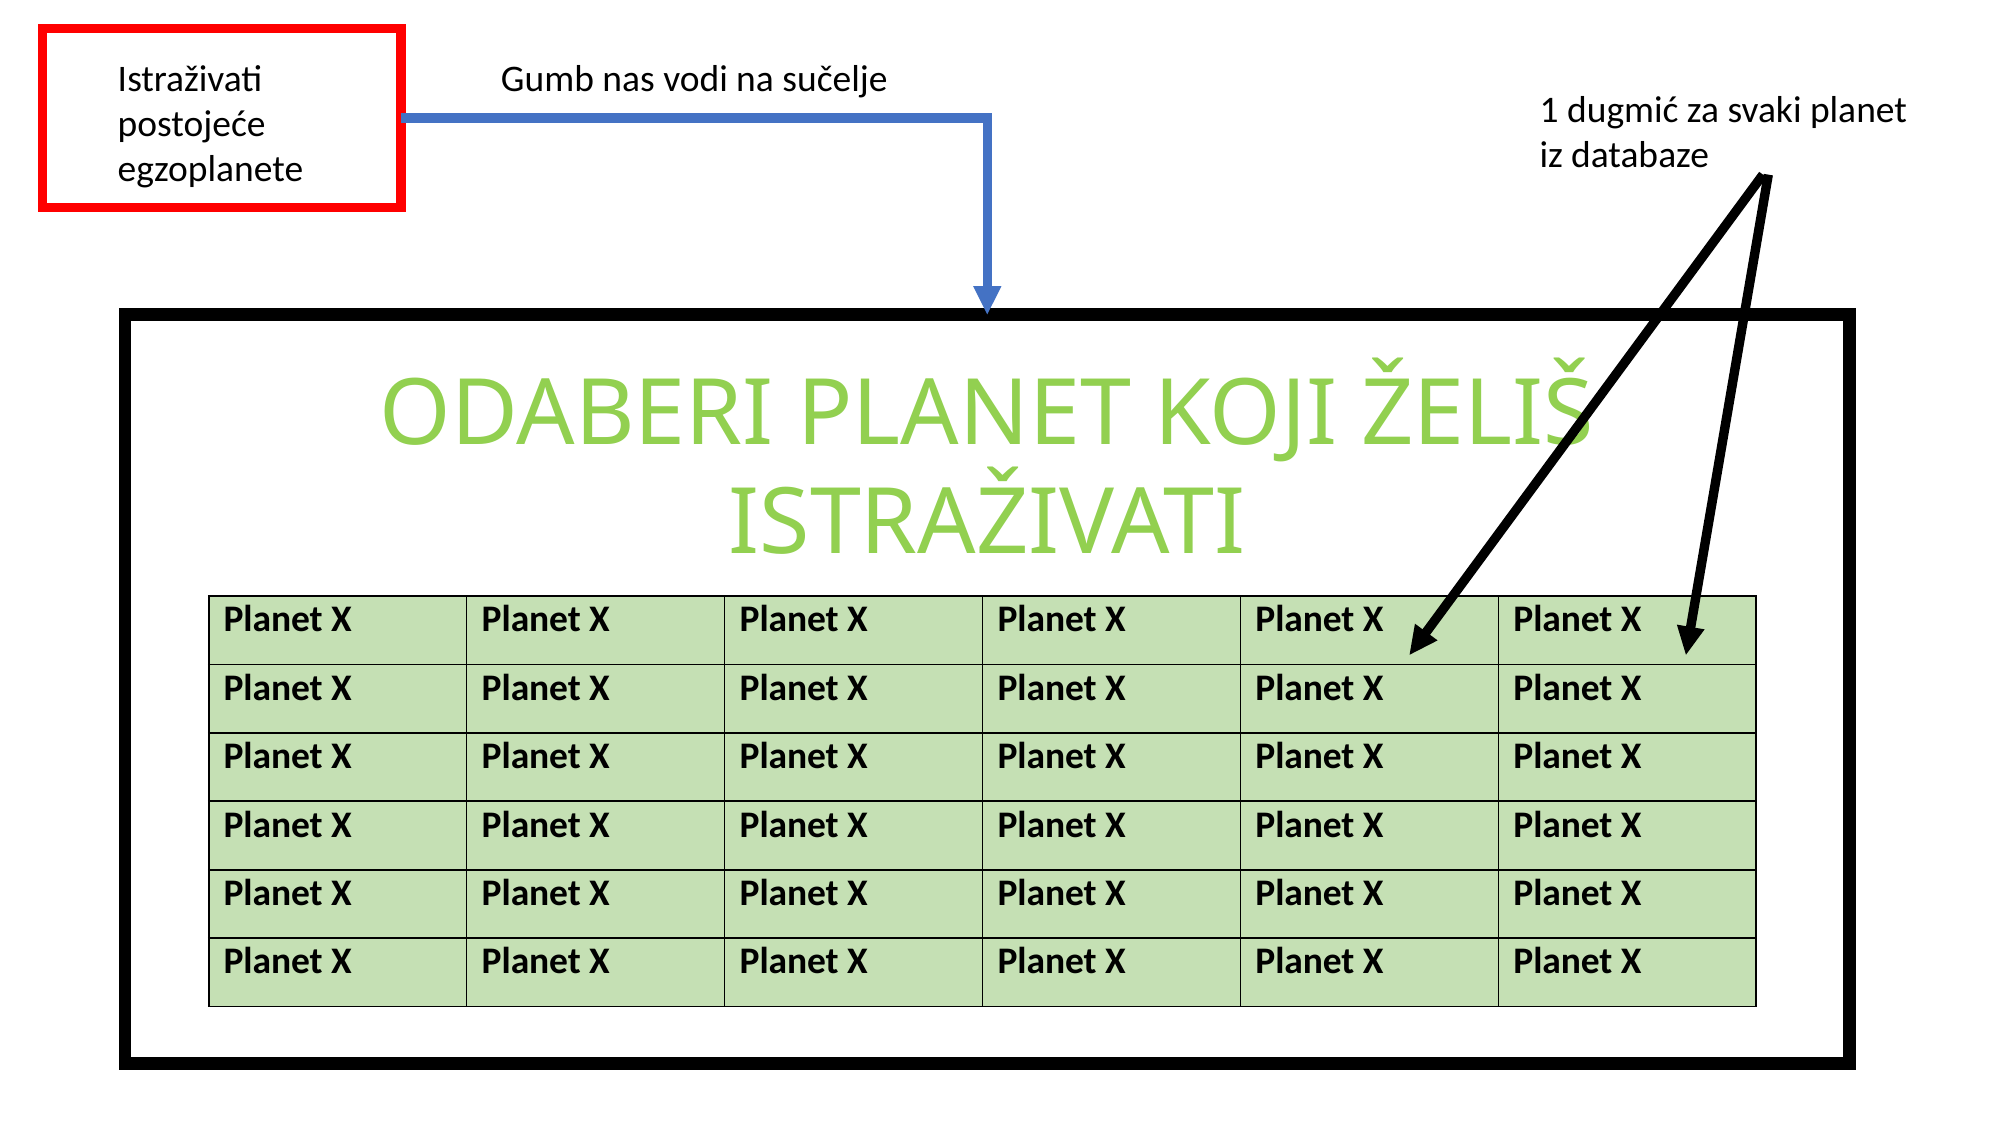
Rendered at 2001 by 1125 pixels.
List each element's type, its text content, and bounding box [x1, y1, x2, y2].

table_cell Planet X [725, 939, 982, 1006]
table_cell Planet X [983, 665, 1240, 732]
table_cell Planet X [983, 871, 1240, 937]
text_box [401, 118, 988, 315]
table_cell Planet X [1499, 871, 1755, 937]
table_cell Planet X [983, 939, 1240, 1006]
table_header Planet X [1241, 597, 1498, 664]
table_cell Planet X [983, 734, 1240, 800]
text_box ODABERI PLANET KOJI ŽELIŠ ISTRAŽIVATI [262, 345, 1409, 580]
table_cell Planet X [210, 734, 466, 800]
table_header Planet X [983, 597, 1240, 664]
table_cell Planet X [1499, 802, 1755, 869]
table_cell Planet X [1241, 665, 1498, 732]
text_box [1685, 174, 1769, 655]
table_cell Planet X [1241, 802, 1498, 869]
table_cell Planet X [467, 665, 724, 732]
table_cell Planet X [725, 734, 982, 800]
table_cell Planet X [210, 939, 466, 1006]
table_cell Planet X [467, 734, 724, 800]
table_cell Planet X [210, 871, 466, 937]
table_cell Planet X [210, 802, 466, 869]
table_cell Planet X [725, 802, 982, 869]
text_box Gumb nas vodi na sučelje [486, 46, 937, 107]
table_header Planet X [725, 597, 982, 664]
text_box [1409, 174, 1685, 655]
table_cell Planet X [1499, 665, 1755, 732]
table_cell Planet X [1499, 734, 1755, 800]
table_cell Planet X [983, 802, 1240, 869]
table_cell Planet X [210, 665, 466, 732]
table_cell Planet X [725, 871, 982, 937]
table_cell Planet X [1499, 939, 1755, 1006]
text_box [124, 313, 1851, 1064]
table_header Planet X [467, 597, 724, 664]
table_cell Planet X [467, 871, 724, 937]
table_cell Planet X [725, 665, 982, 732]
table_cell Planet X [467, 802, 724, 869]
table_cell Planet X [1241, 734, 1498, 800]
table_header Planet X [1499, 655, 1755, 664]
text_box 1 dugmić za svaki planet iz databaze [1524, 77, 1930, 182]
table_header Planet X [210, 597, 466, 664]
table_cell Planet X [467, 939, 724, 1006]
table_cell Planet X [1241, 871, 1498, 937]
table_cell Planet X [1241, 939, 1498, 1006]
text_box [42, 28, 402, 208]
